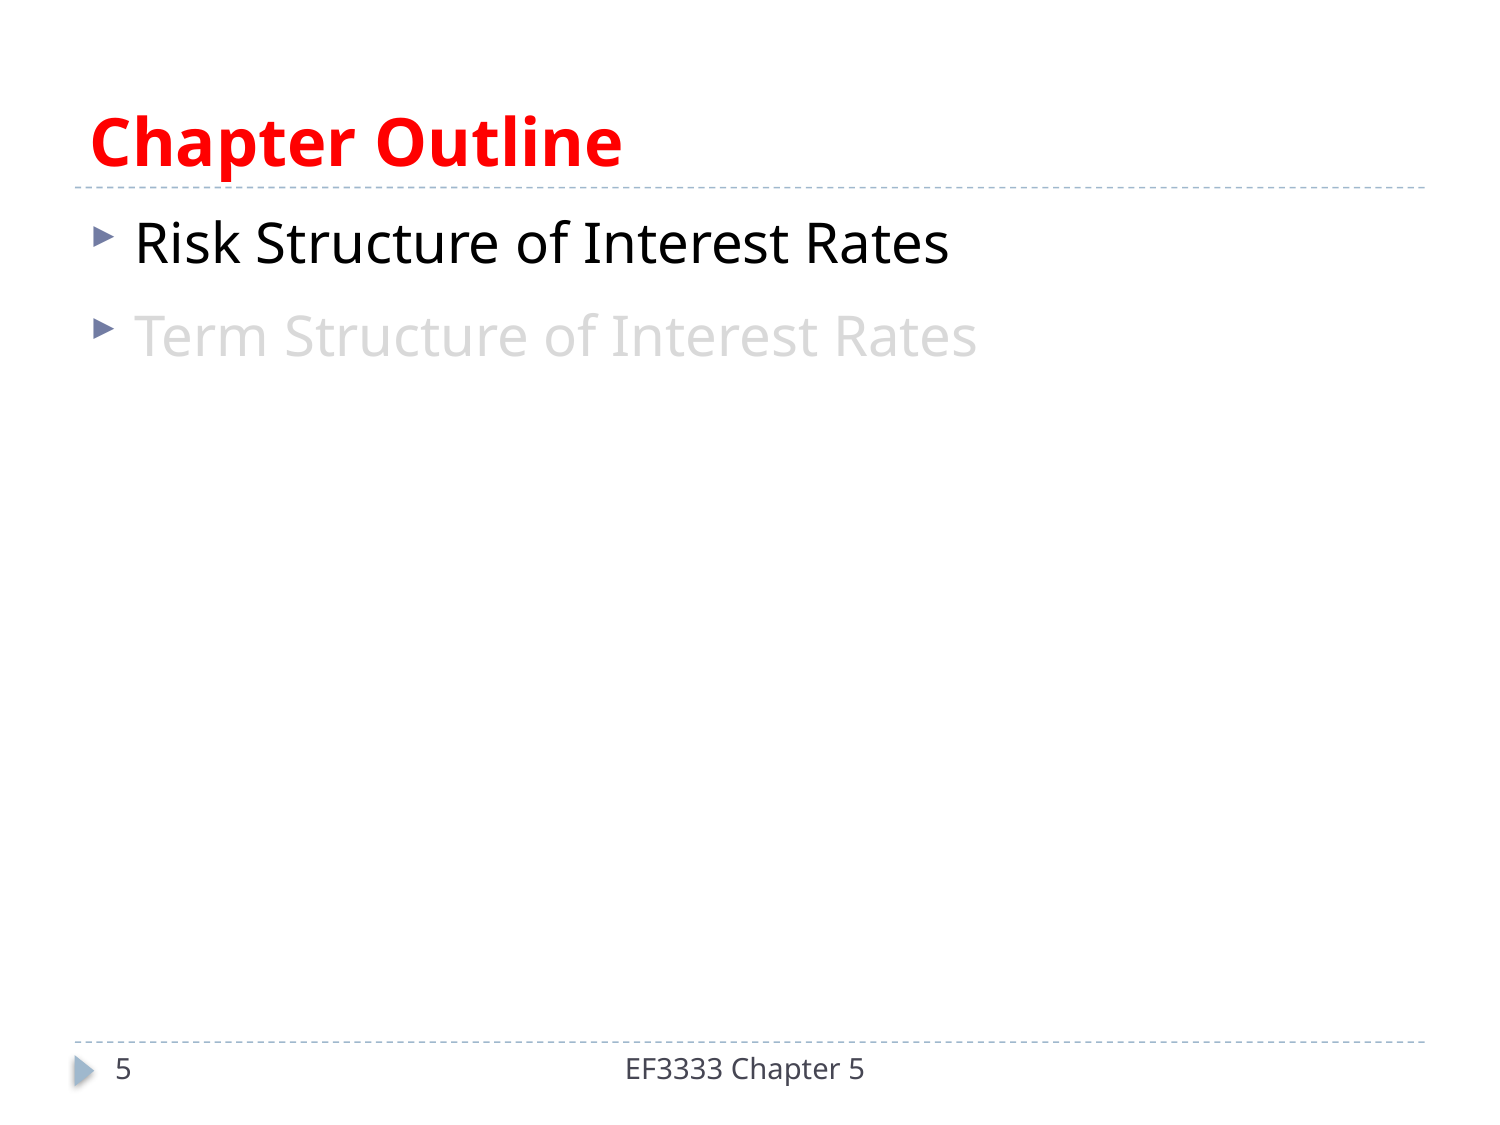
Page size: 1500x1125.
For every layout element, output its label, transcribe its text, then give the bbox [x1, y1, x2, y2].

footer EF3333 Chapter 5 [475, 1042, 880, 1103]
title Chapter Outline [75, 24, 1425, 188]
list Risk Structure of Interest Rates Term Structure of Interest Rates [75, 200, 1425, 1010]
slide_number 5 [100, 1042, 426, 1103]
